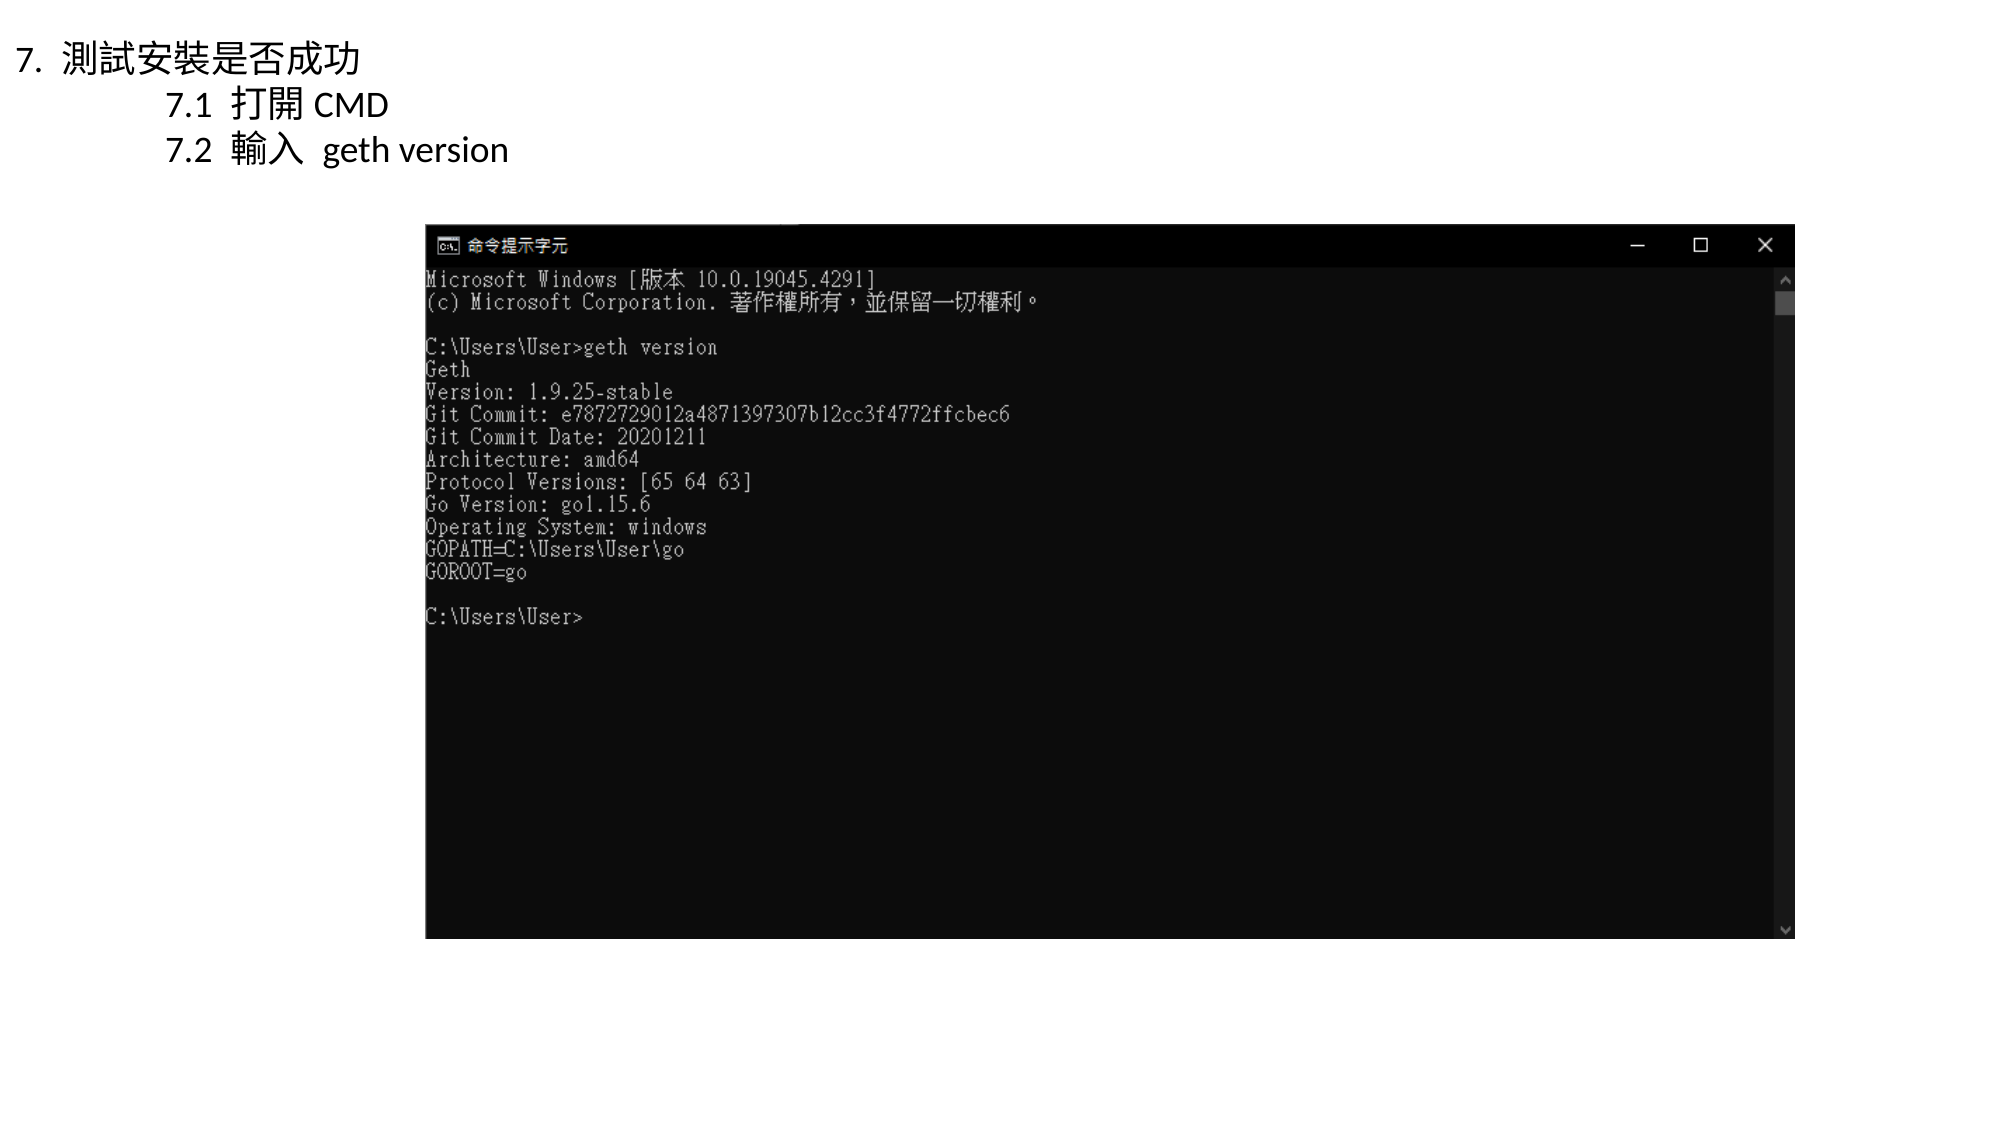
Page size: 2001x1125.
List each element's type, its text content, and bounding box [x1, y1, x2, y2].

picture [425, 223, 1795, 939]
text_box 7. 測試安裝是否成功 7.1 打開CMD 7.2 輸入 geth version [0, 27, 1021, 178]
